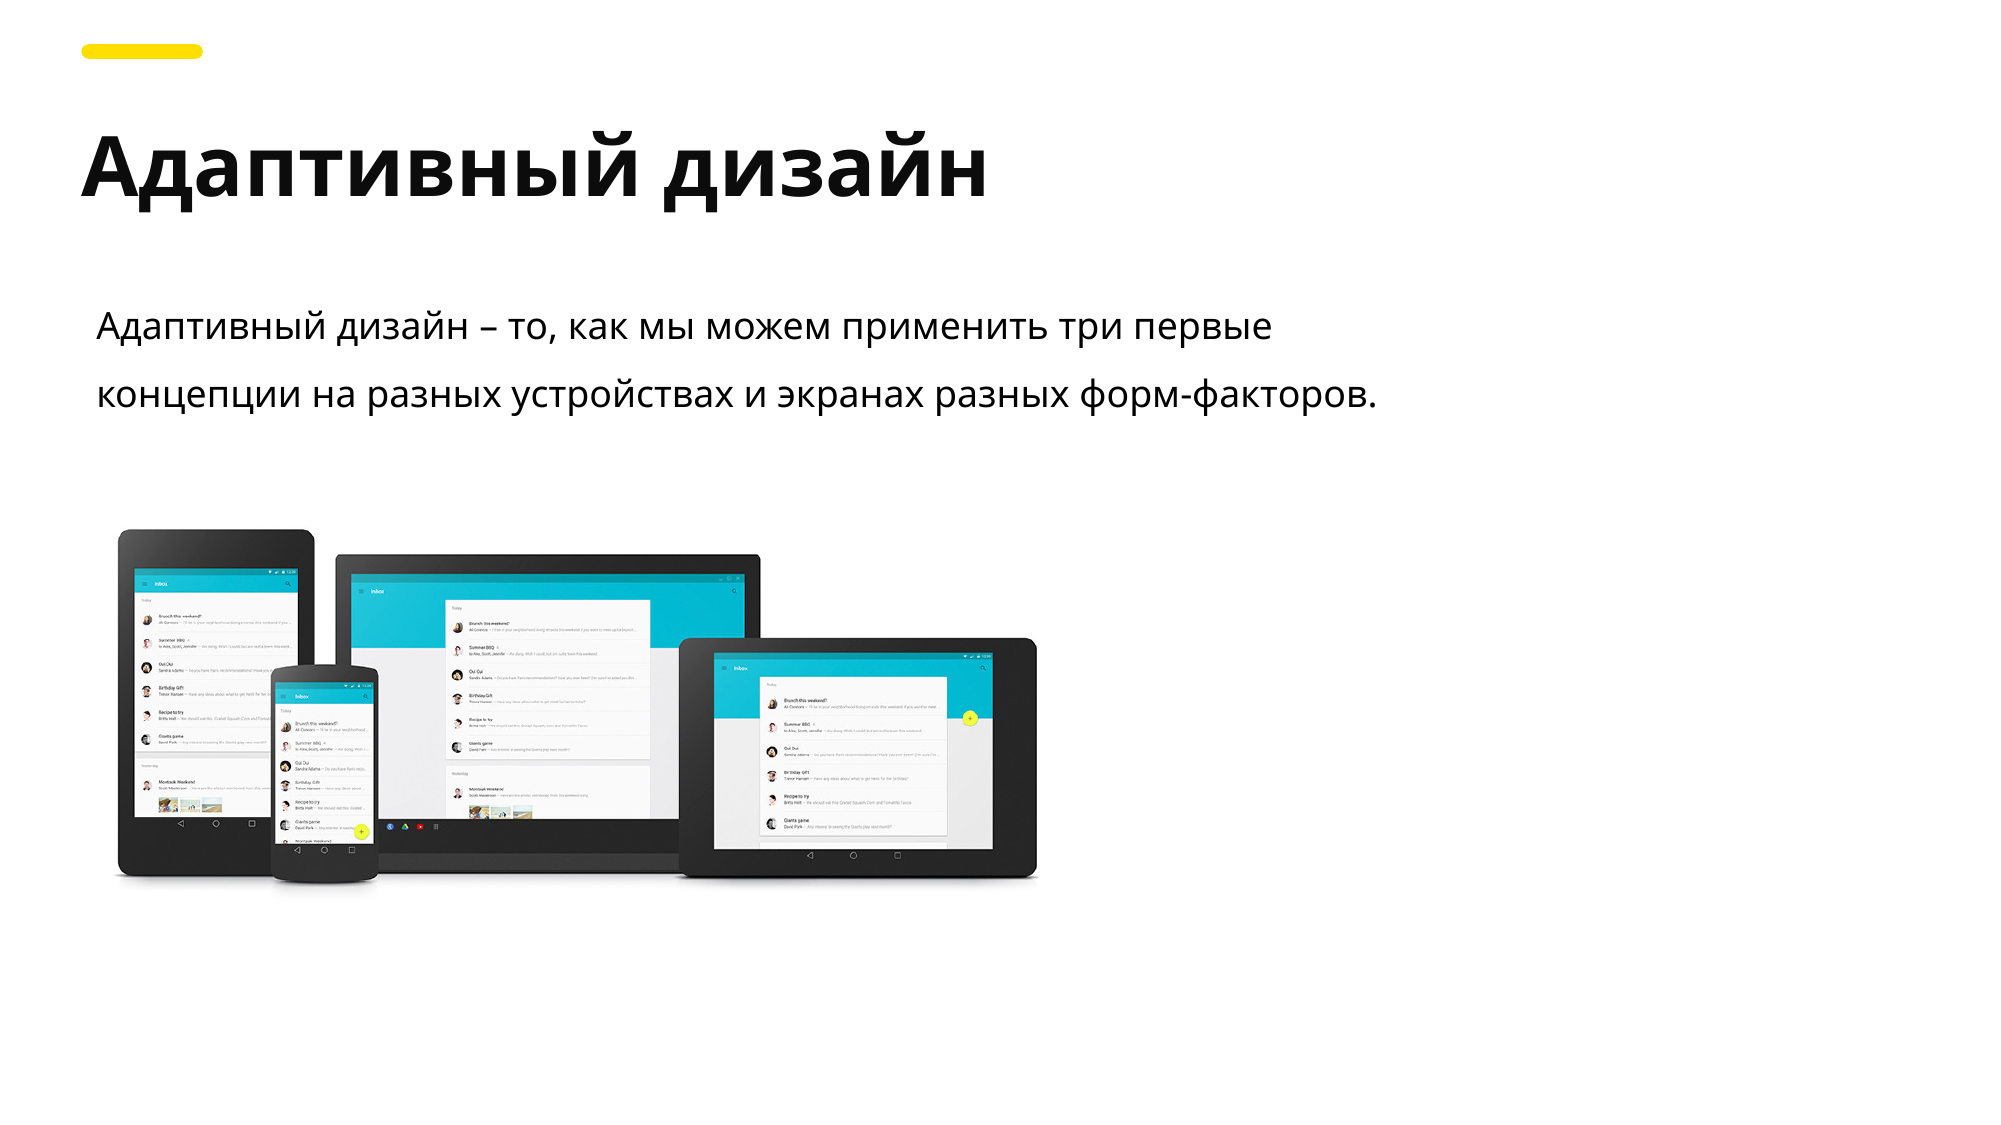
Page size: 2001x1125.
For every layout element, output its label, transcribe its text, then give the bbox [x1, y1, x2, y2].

text_box Адаптивный дизайн – то, как мы можем применить три первые концепции на разных устройствах и экранах разных форм-факторов. [88, 272, 1428, 422]
text_box Адаптивный дизайн [81, 108, 1822, 213]
text_box [81, 44, 203, 59]
picture [80, 416, 1066, 961]
